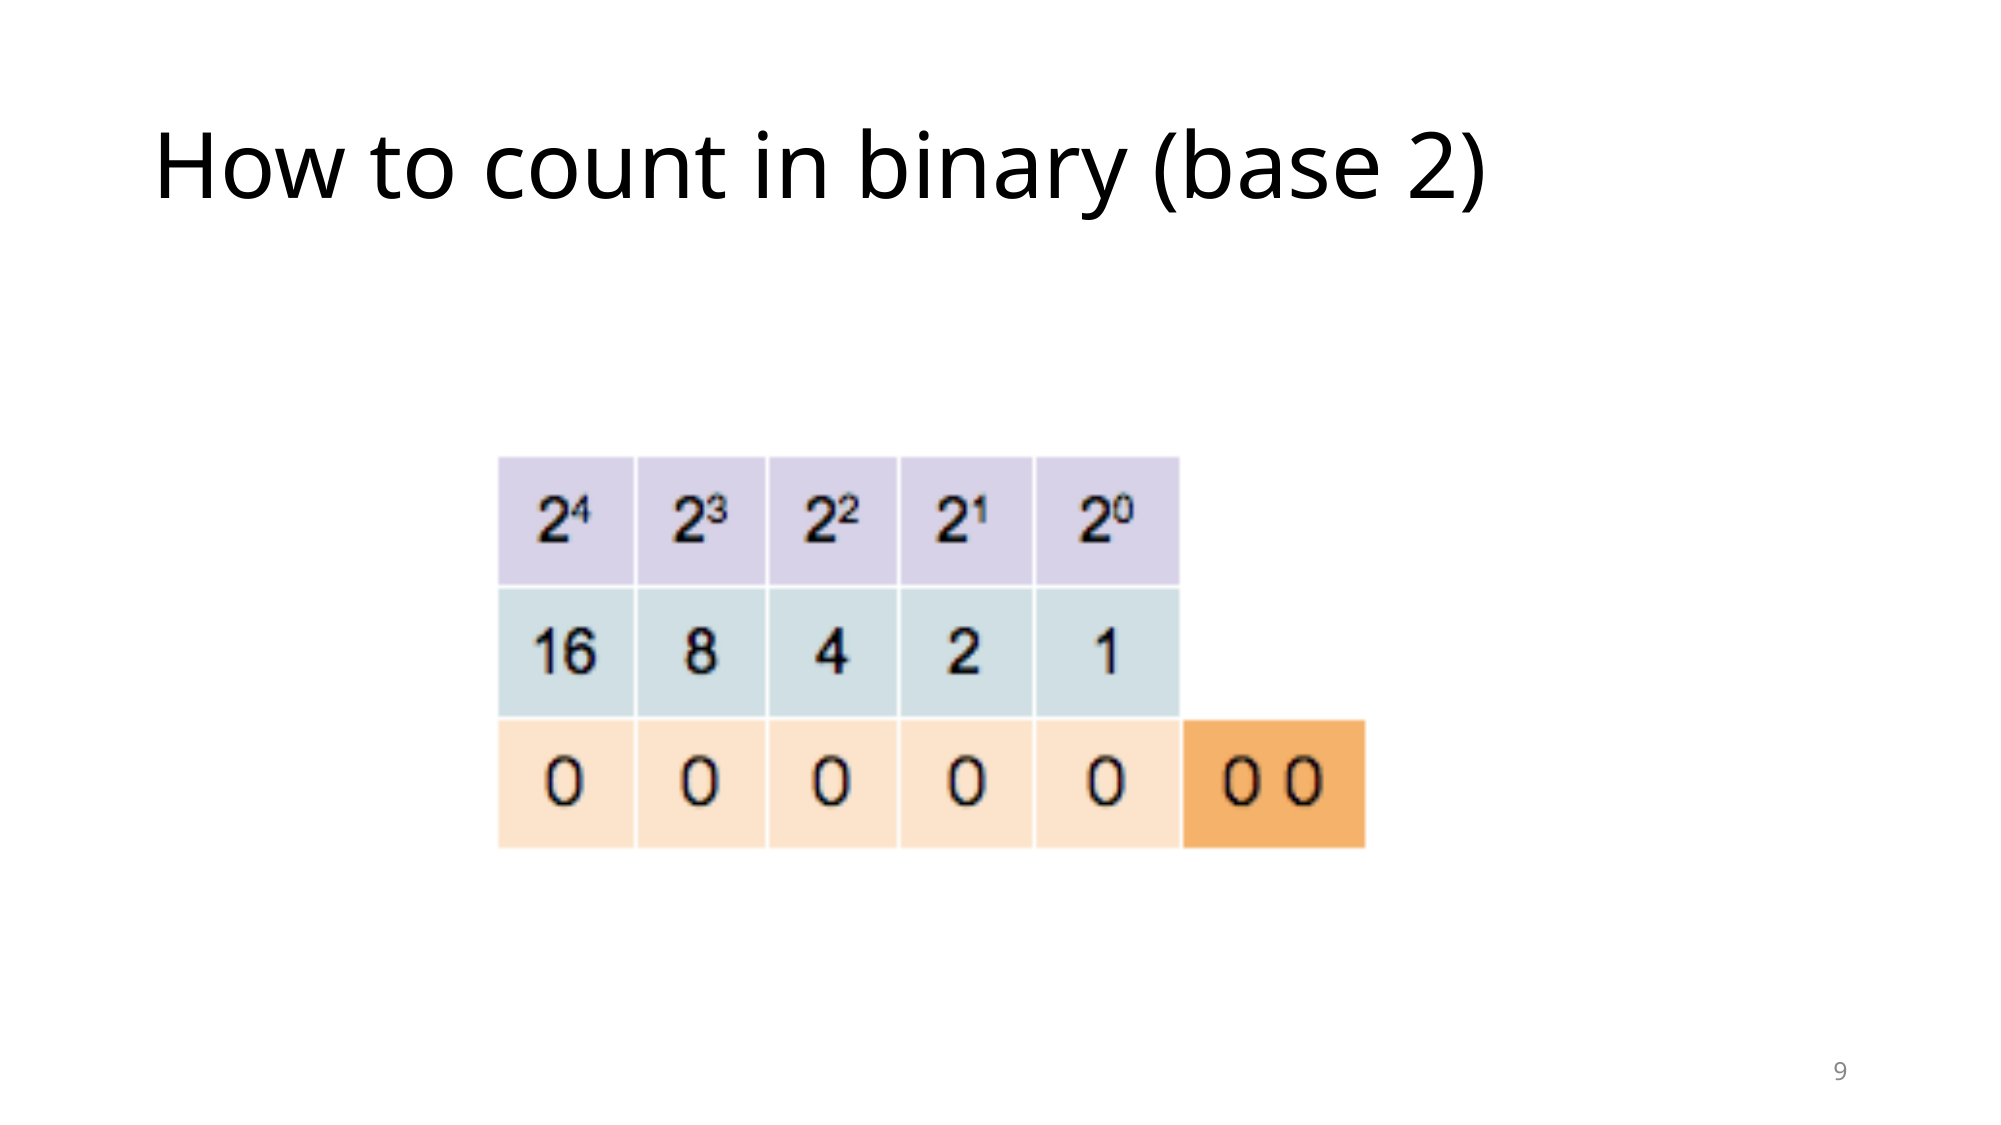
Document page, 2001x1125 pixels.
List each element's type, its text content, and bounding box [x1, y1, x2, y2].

title How to count in binary (base 2) [137, 59, 1863, 278]
picture [407, 385, 1444, 861]
slide_number ‹#› [1412, 1042, 1863, 1103]
